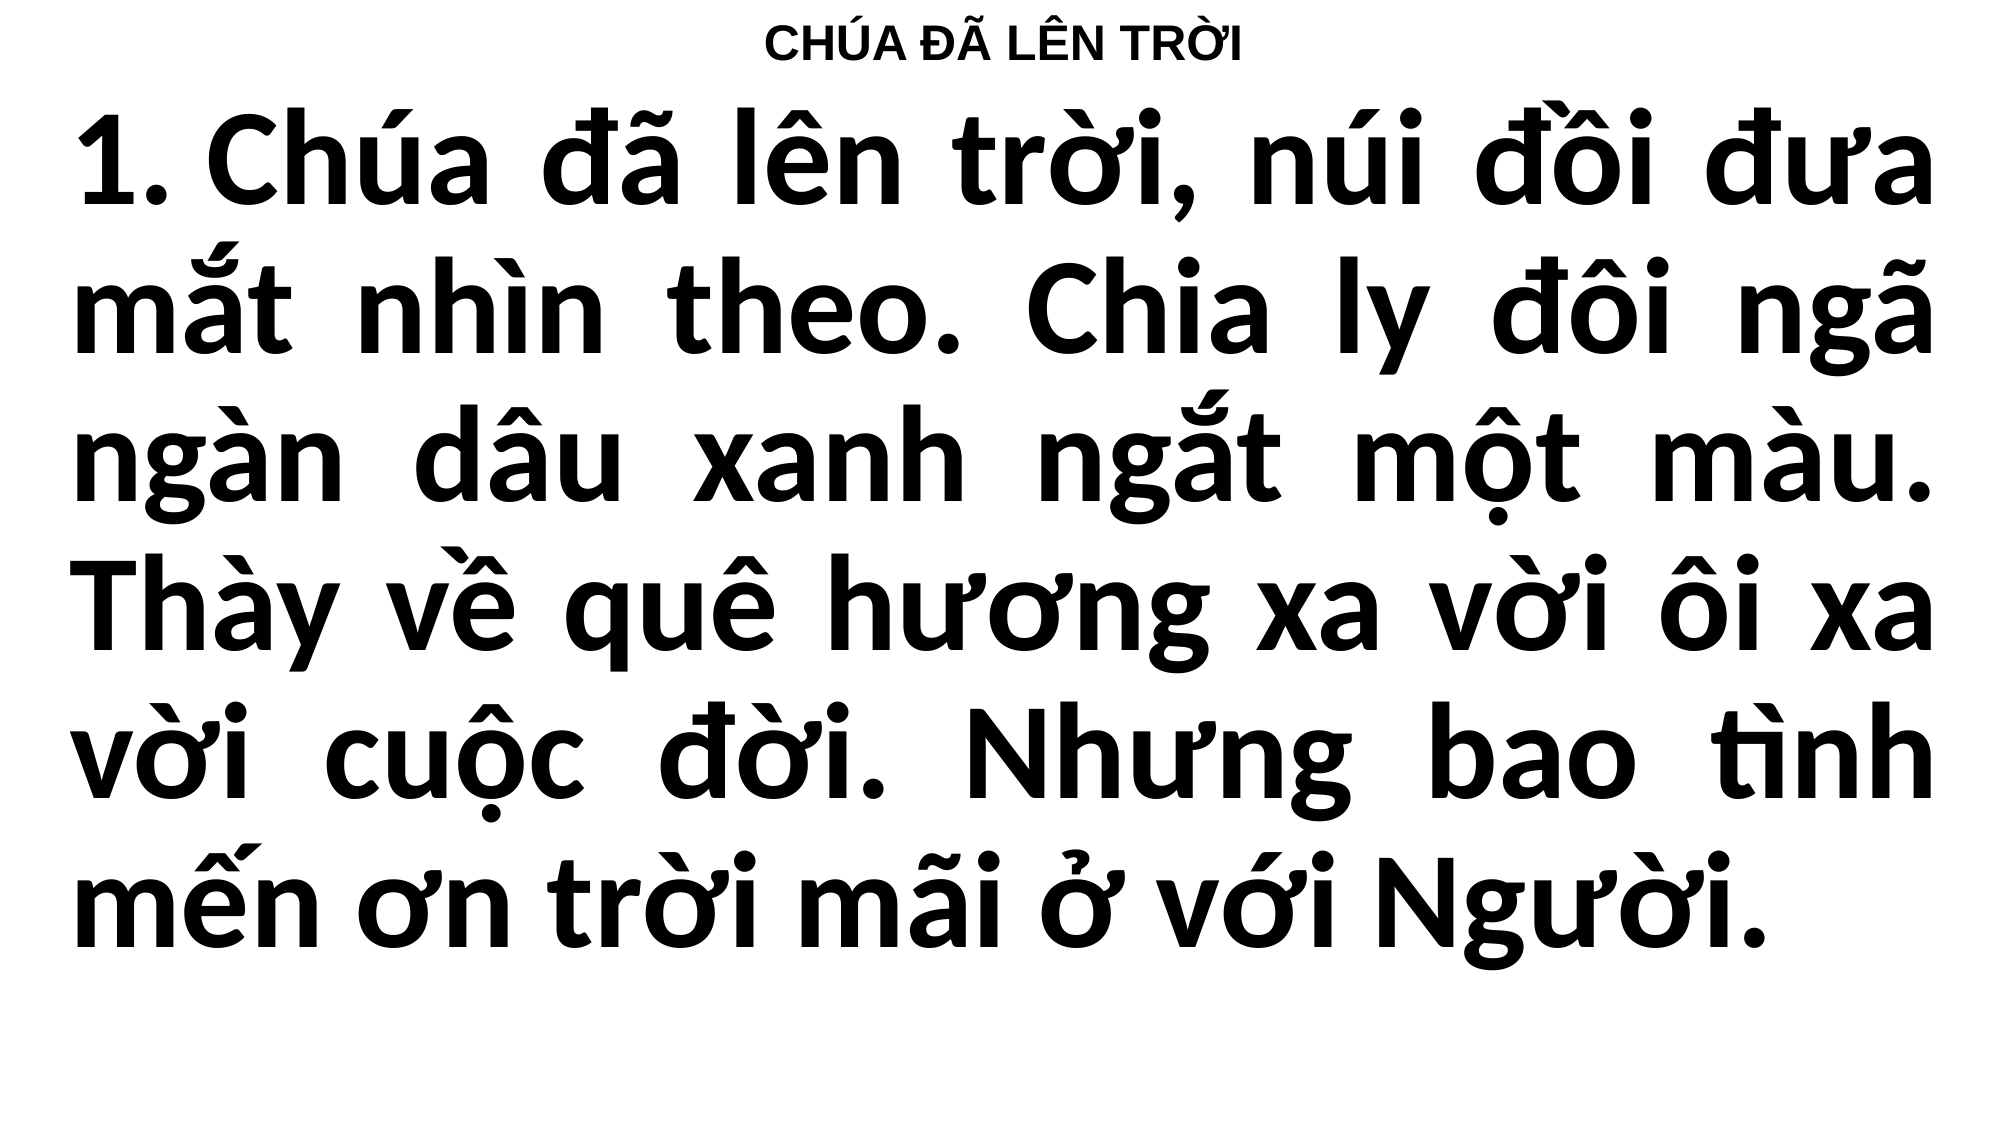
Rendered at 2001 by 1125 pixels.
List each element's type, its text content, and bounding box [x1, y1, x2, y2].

list 1. Chúa đã lên trời, núi đồi đưa mắt nhìn theo. Chia ly đôi ngã ngàn dâu xanh ngắt một màu. Thày về quê hương xa vời ôi xa vời cuộc đời. Nhưng bao tình mến ơn trời mãi ở với Người. [54, 78, 1954, 793]
title CHÚA ĐÃ LÊN TRỜI [141, 1, 1867, 78]
